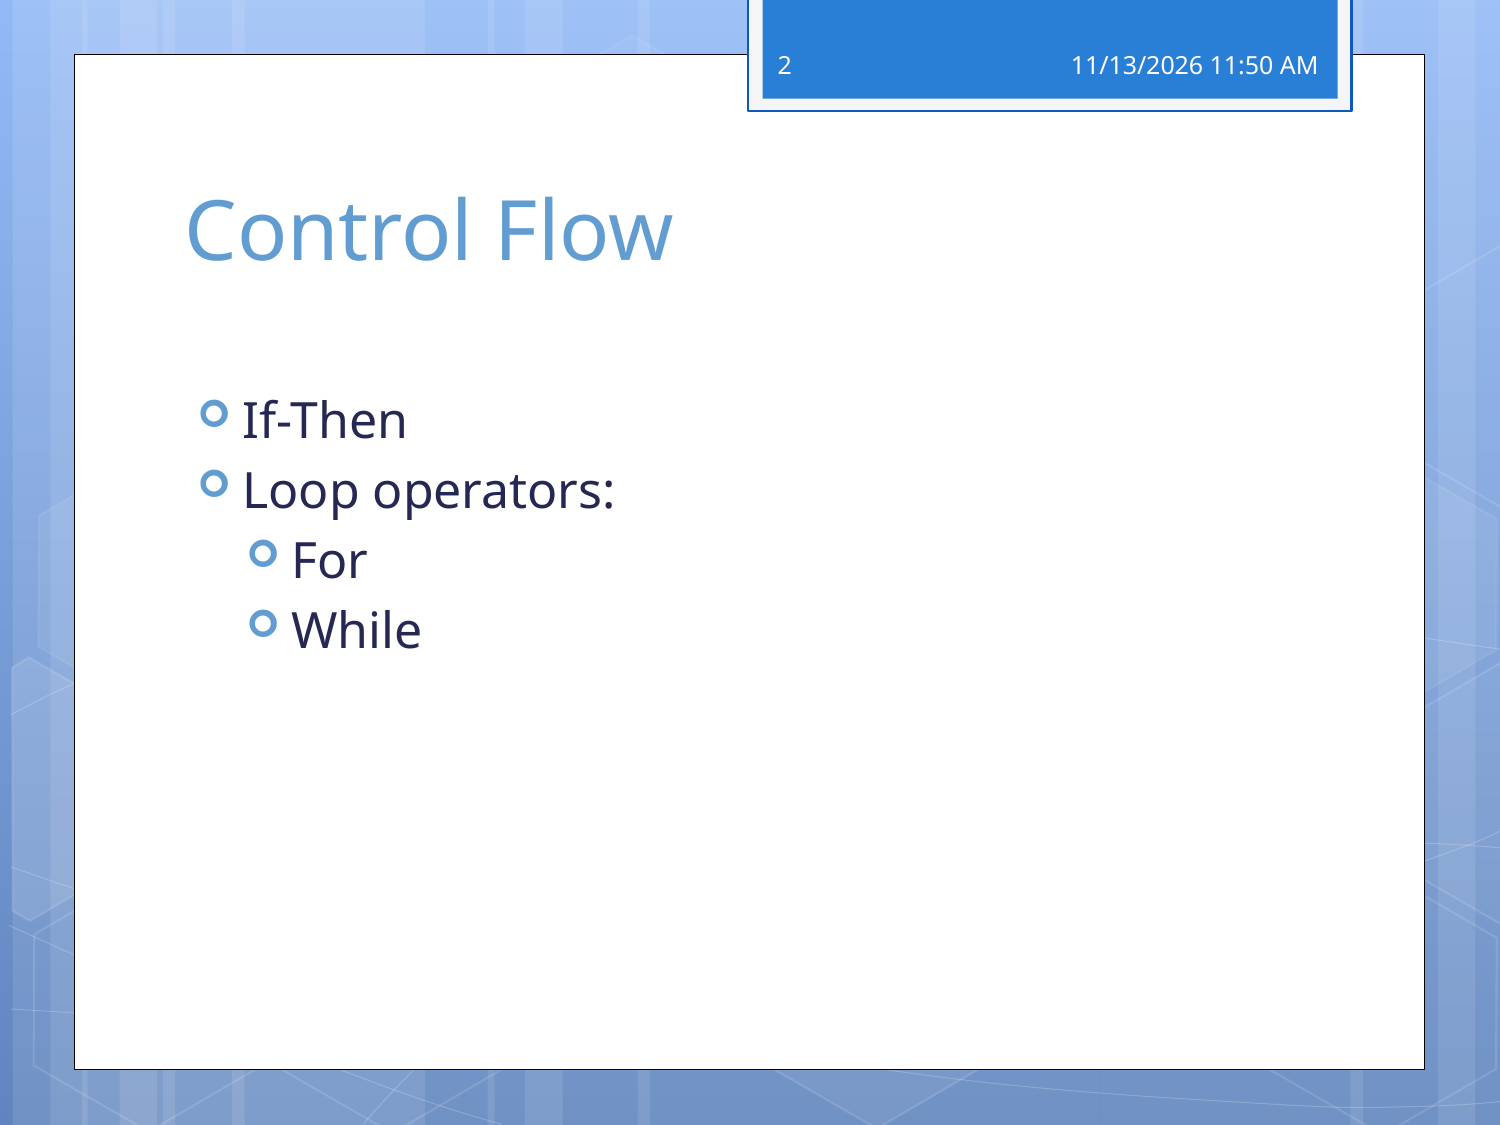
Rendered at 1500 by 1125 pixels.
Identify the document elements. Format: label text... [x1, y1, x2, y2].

slide_number 2 [762, 36, 982, 97]
list If-Then Loop operators: For While [171, 381, 1283, 957]
slide_number 27 פברואר 18 [983, 36, 1334, 97]
title Control Flow [169, 96, 1322, 285]
